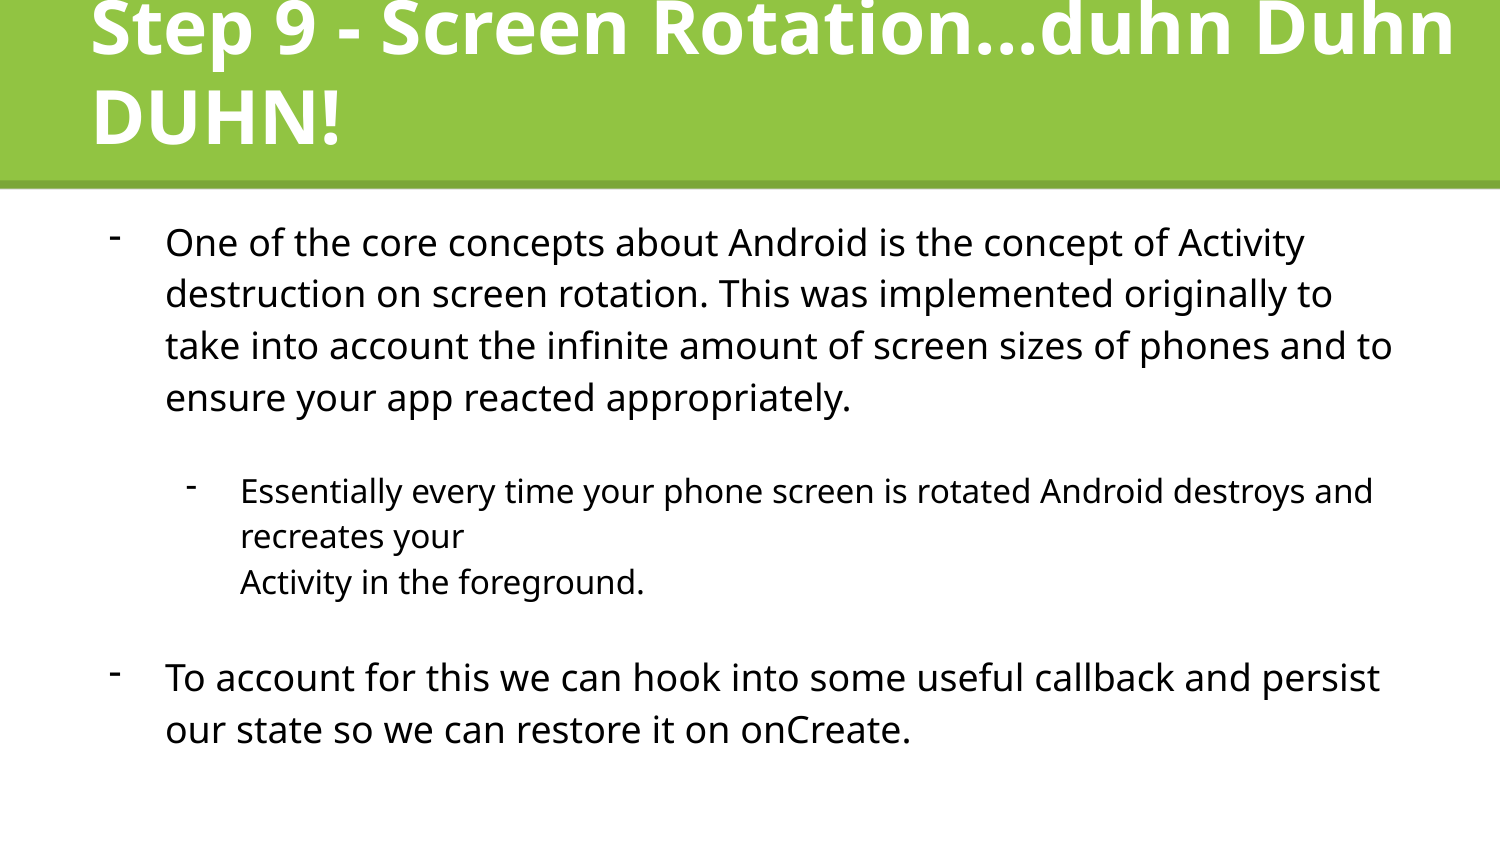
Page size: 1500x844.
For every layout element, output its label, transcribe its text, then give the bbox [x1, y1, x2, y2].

list One of the core concepts about Android is the concept of Activity destruction on screen rotation. This was implemented originally to take into account the infinite amount of screen sizes of phones and to ensure your app reacted appropriately. Essentially every time your phone screen is rotated Android destroys and recreates your Activity in the foreground. To account for this we can hook into some useful callback and persist our state so we can restore it on onCreate. [75, 196, 1425, 808]
title Step 9 - Screen Rotation...duhn Duhn DUHN! [75, 33, 1486, 175]
